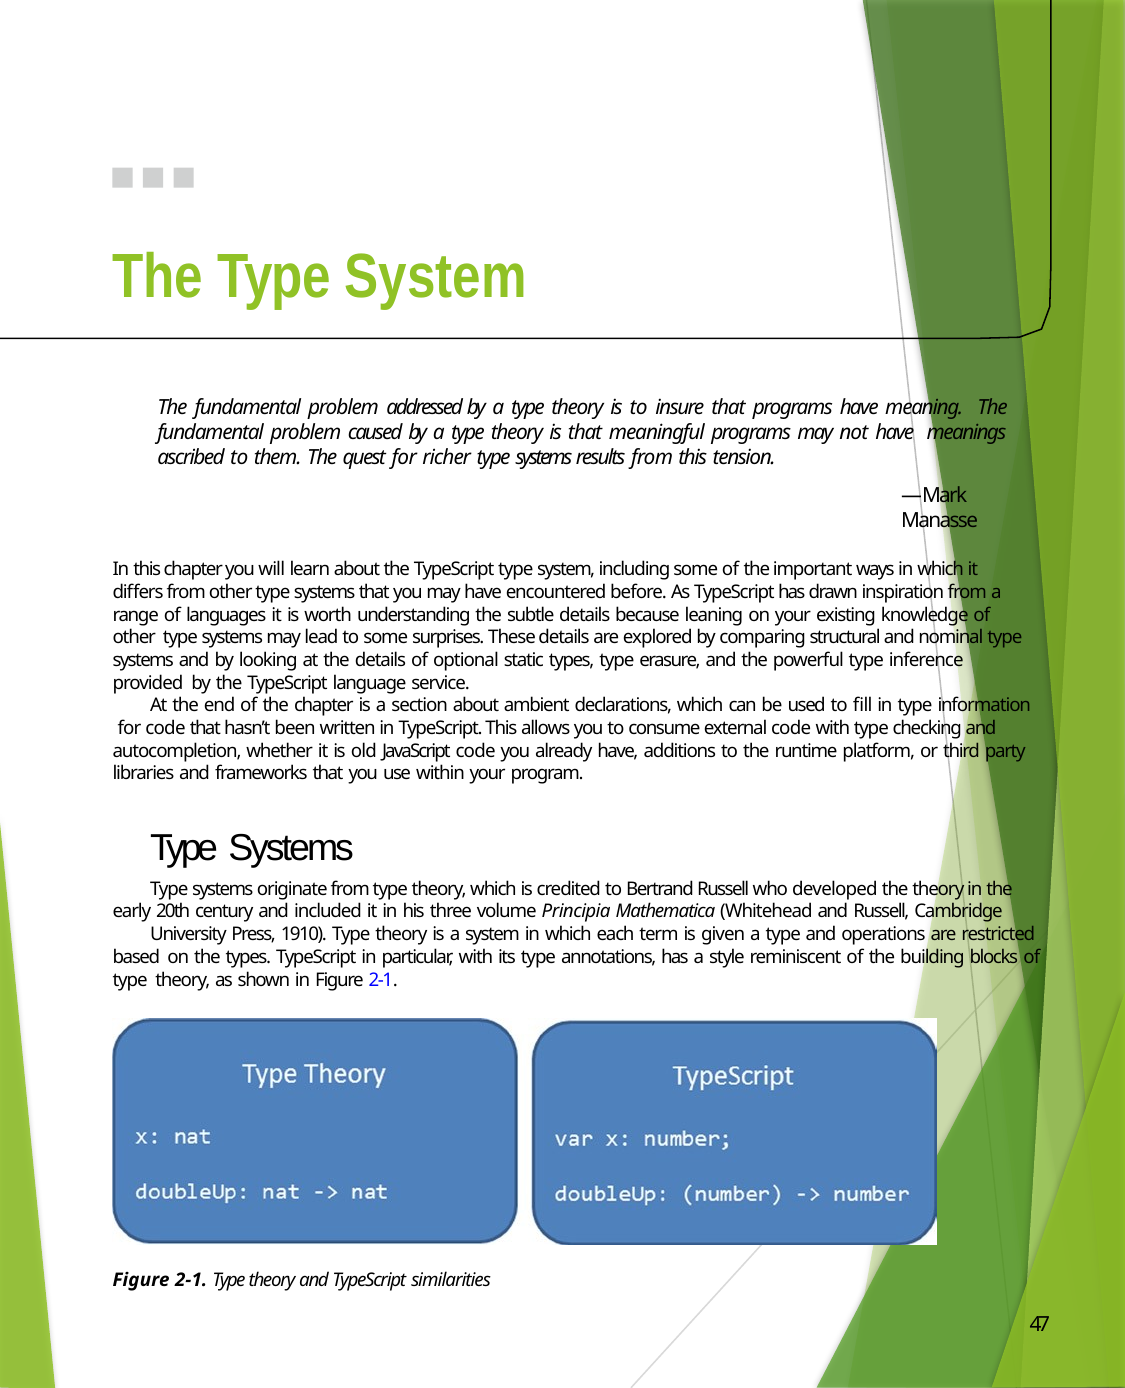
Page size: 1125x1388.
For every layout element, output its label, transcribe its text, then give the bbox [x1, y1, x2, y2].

text_box Figure 2-1. Type theory and TypeScript similarities [110, 1265, 520, 1291]
text_box [327, 0, 1051, 339]
text_box The fundamental problem addressed by a type theory is to insure that programs have meaning. The fundamental problem caused by a type theory is that meaningful programs may not have meanings ascribed to them. The quest for richer type systems results from this tension. —Mark Manasse In this chapter you will learn about the TypeScript type system, including some of the important ways in which it differs from other type systems that you may have encountered before. As TypeScript has drawn inspiration from a range of languages it is worth understanding the subtle details because leaning on your existing knowledge of other type systems may lead to some surprises. These details are explored by comparing structural and nominal type systems and by looking at the details of optional static types, type erasure, and the powerful type inference provided by the TypeScript language service. At the end of the chapter is a section about ambient declarations, which can be used to fill in type information for code that hasn’t been written in TypeScript. This allows you to consume external code with type checking and autocompletion, whether it is old JavaScript code you already have, additions to the runtime platform, or third party libraries and frameworks that you use within your program. Type Systems Type systems originate from type theory, which is credited to Bertrand Russell who developed the theory in the early 20th century and included it in his three volume Principia Mathematica (Whitehead and Russell, Cambridge University Press, 1910). Type theory is a system in which each term is given a type and operations are restricted based on the types. TypeScript in particular, with its type annotations, has a style reminiscent of the building blocks of type theory, as shown in Figure 2-1. [110, 391, 1053, 990]
text_box [112, 167, 133, 188]
text_box 47 [1027, 1311, 1052, 1336]
text_box [0, 302, 110, 339]
title The Type System [110, 233, 533, 391]
text_box [112, 1018, 937, 1245]
text_box [173, 167, 194, 188]
text_box [142, 167, 164, 188]
